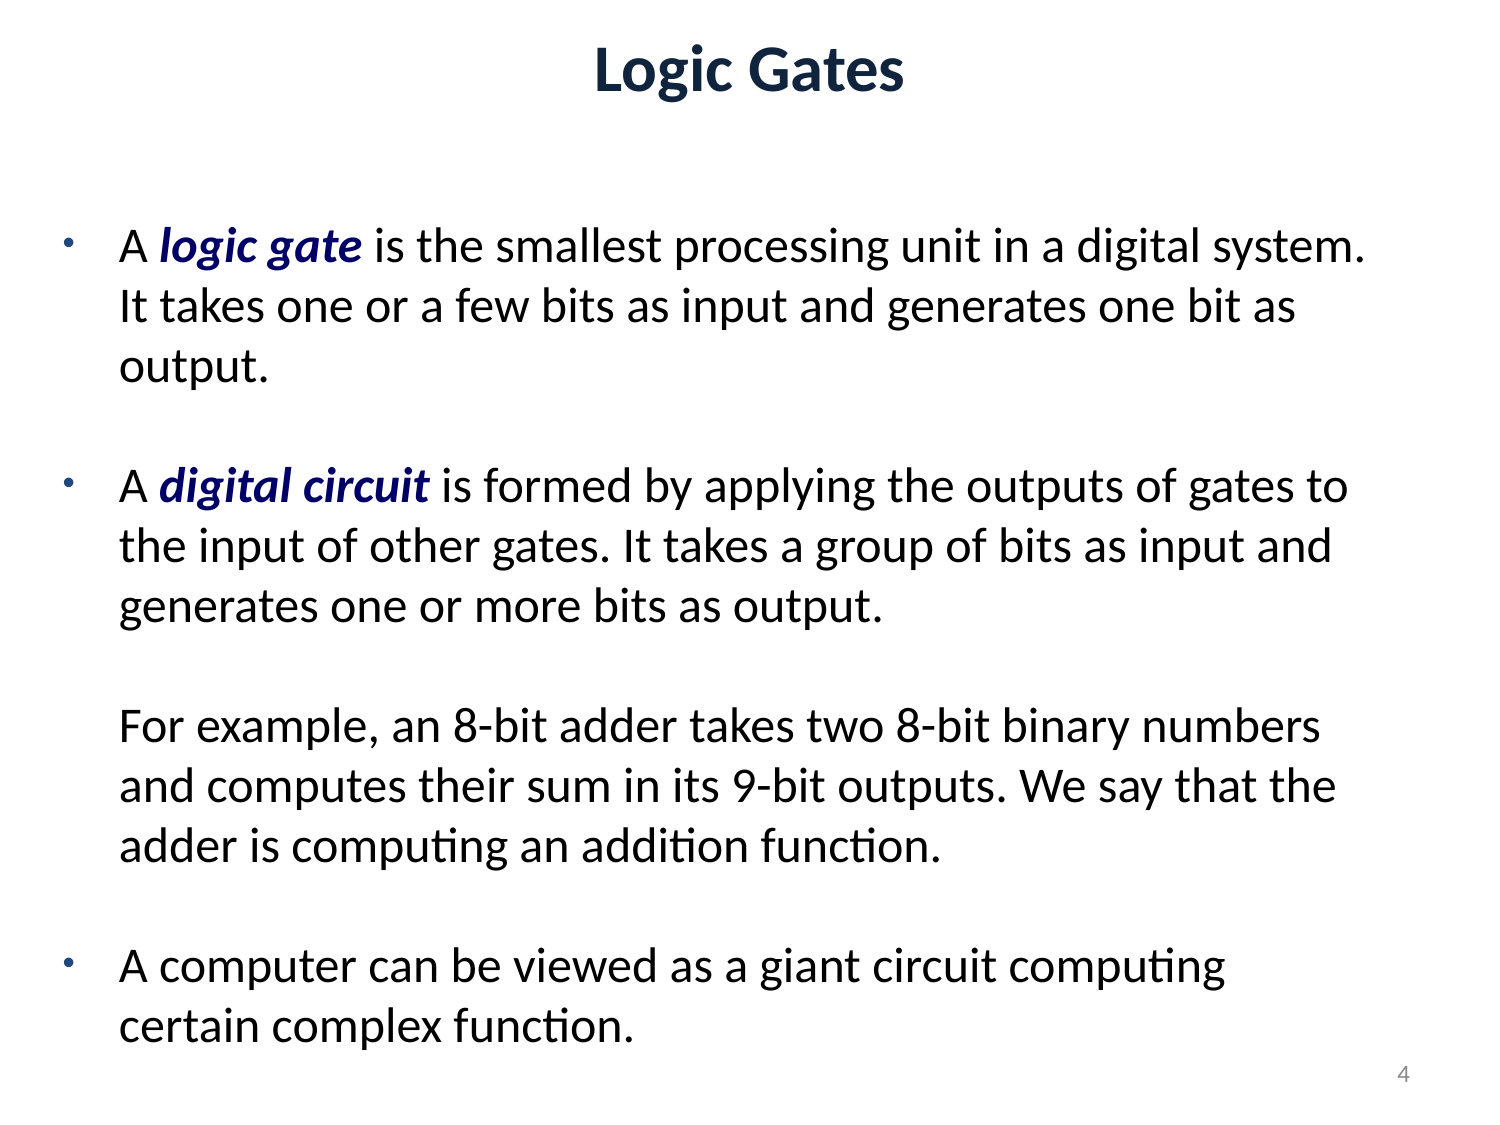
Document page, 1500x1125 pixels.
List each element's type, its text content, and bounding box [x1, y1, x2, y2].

slide_number 4 [1074, 1042, 1425, 1103]
text_box A logic gate is the smallest processing unit in a digital system. It takes one or a few bits as input and generates one bit as output. A digital circuit is formed by applying the outputs of gates to the input of other gates. It takes a group of bits as input and generates one or more bits as output. For example, an 8-bit adder takes two 8-bit binary numbers and computes their sum in its 9-bit outputs. We say that the adder is computing an addition function. A computer can be viewed as a giant circuit computing certain complex function. [47, 205, 1390, 875]
title Logic Gates [0, 0, 1500, 113]
